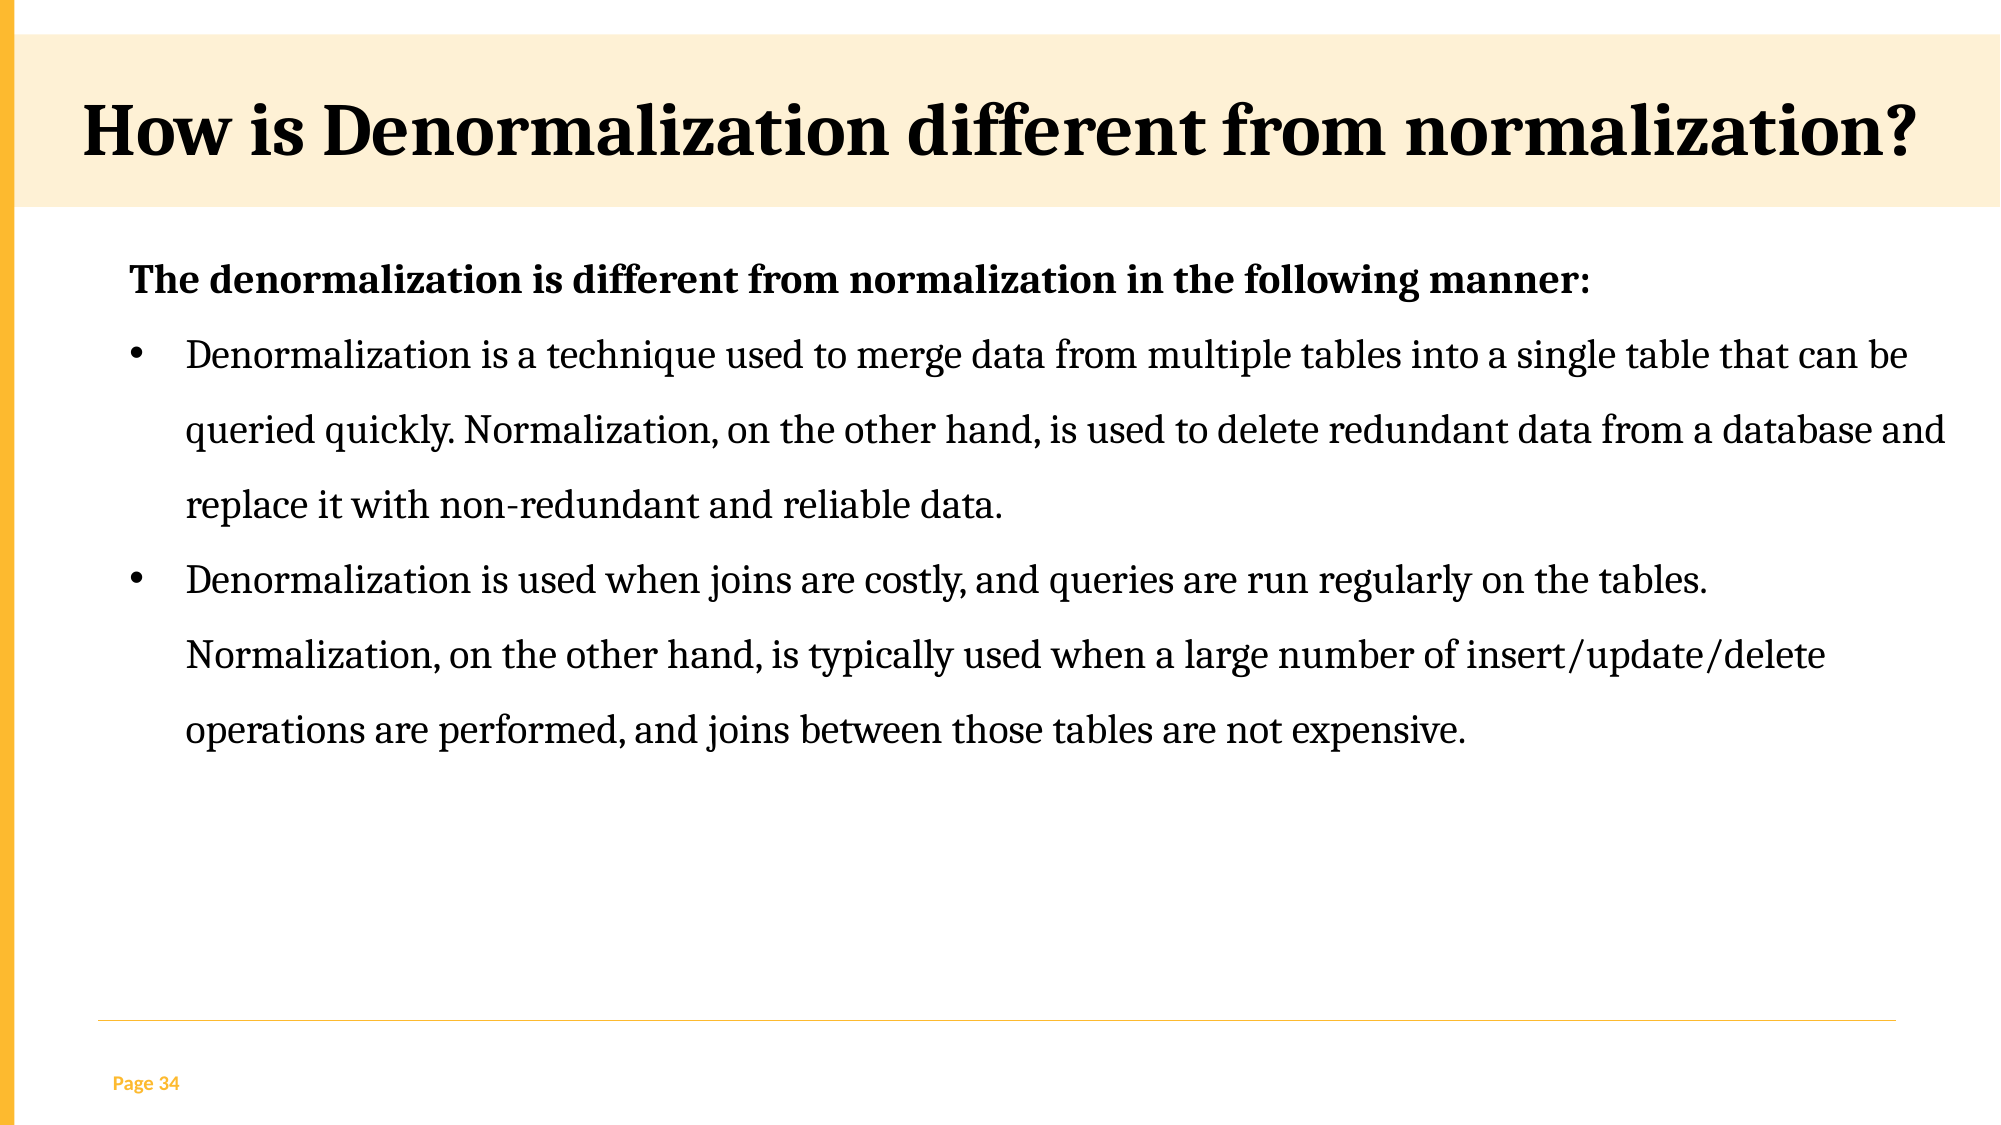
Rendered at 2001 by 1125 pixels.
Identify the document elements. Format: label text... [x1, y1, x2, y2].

text_box How is Denormalization different from normalization? [67, 72, 2000, 178]
text_box [0, 0, 15, 1125]
text_box Page 34 [98, 1061, 217, 1083]
text_box [15, 33, 2000, 208]
text_box The denormalization is different from normalization in the following manner: Denormalization is a technique used to merge data from multiple tables into a single table that can be queried quickly. Normalization, on the other hand, is used to delete redundant data from a database and replace it with non-redundant and reliable data. Denormalization is used when joins are costly, and queries are run regularly on the tables. Normalization, on the other hand, is typically used when a large number of insert/update/delete operations are performed, and joins between those tables are not expensive. [114, 219, 1966, 810]
